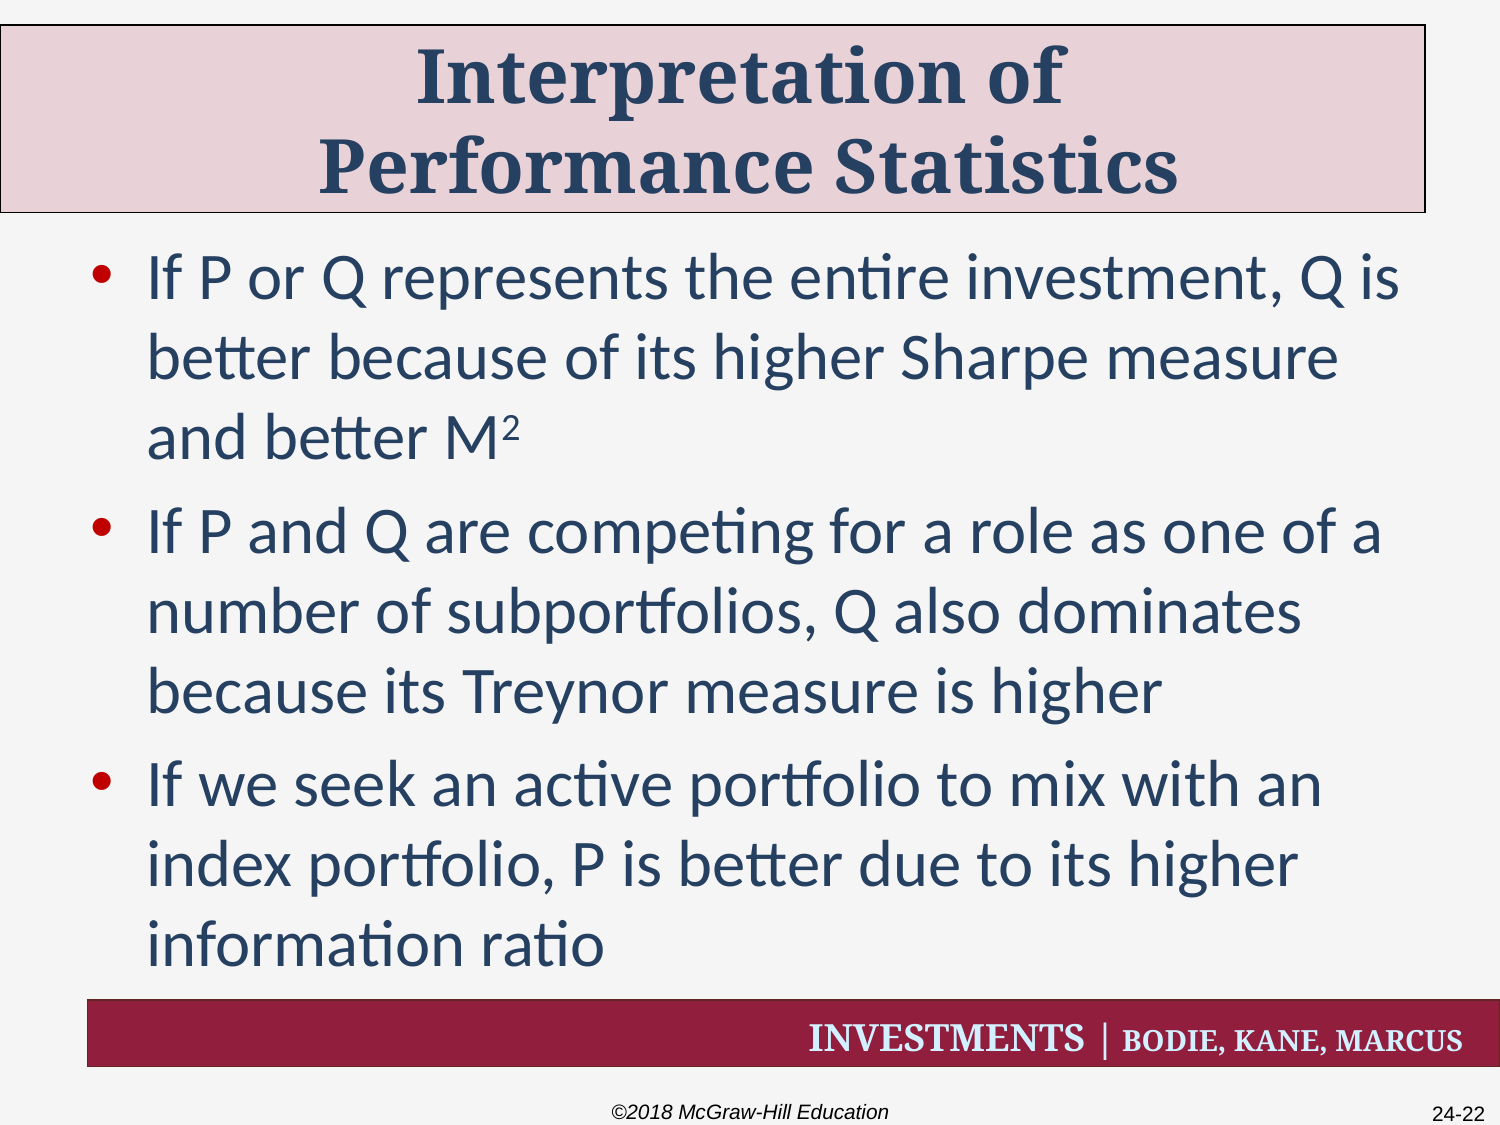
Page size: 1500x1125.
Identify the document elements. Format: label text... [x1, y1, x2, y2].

slide_number 24-22 [1162, 1102, 1500, 1124]
title Interpretation of Performance Statistics [75, 12, 1425, 226]
list If P or Q represents the entire investment, Q is better because of its higher Sharpe measure and better M2 If P and Q are competing for a role as one of a number of subportfolios, Q also dominates because its Treynor measure is higher If we seek an active portfolio to mix with an index portfolio, P is better due to its higher information ratio [75, 226, 1425, 1005]
footer ©2018 McGraw-Hill Education [496, 1098, 1004, 1124]
